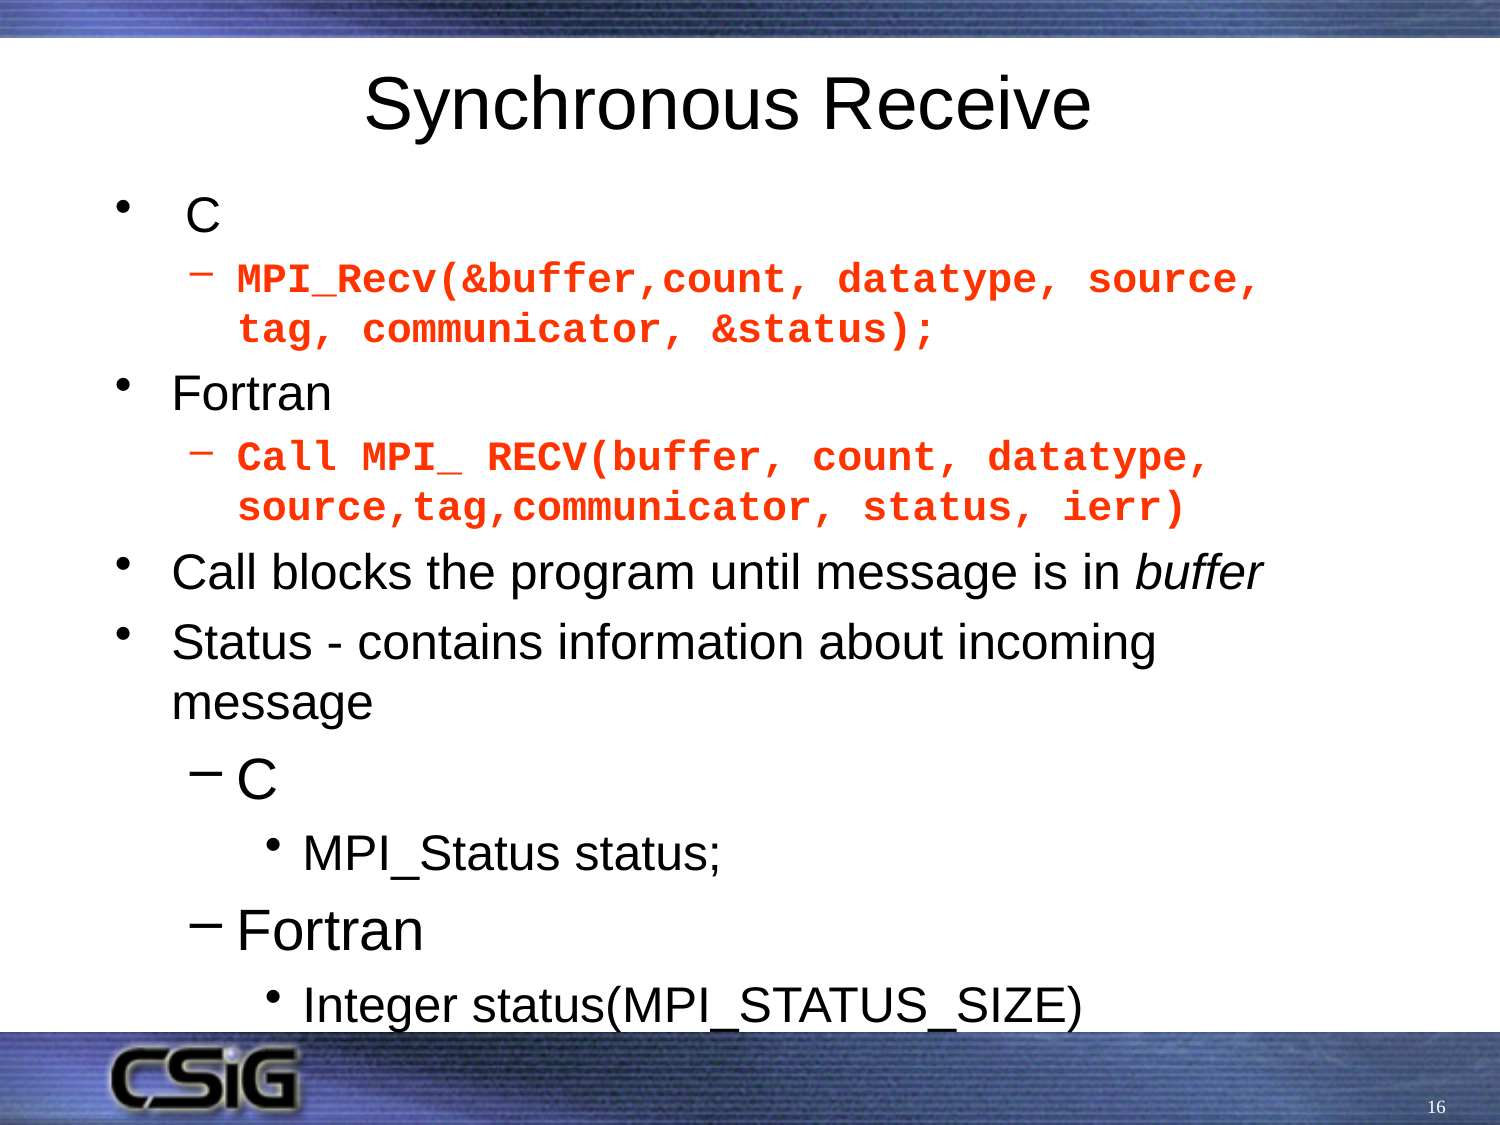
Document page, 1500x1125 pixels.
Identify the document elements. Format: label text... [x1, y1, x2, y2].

picture [0, 1032, 1500, 1125]
picture [0, 0, 1500, 38]
title Synchronous Receive [112, 62, 1363, 138]
list C MPI_Recv(&buffer,count, datatype, source, tag, communicator, &status); Fortran Call MPI_ RECV(buffer, count, datatype, source,tag,communicator, status, ierr) Call blocks the program until message is in buffer Status - contains information about incoming message C MPI_Status status; Fortran Integer status(MPI_STATUS_SIZE) [99, 174, 1363, 1026]
